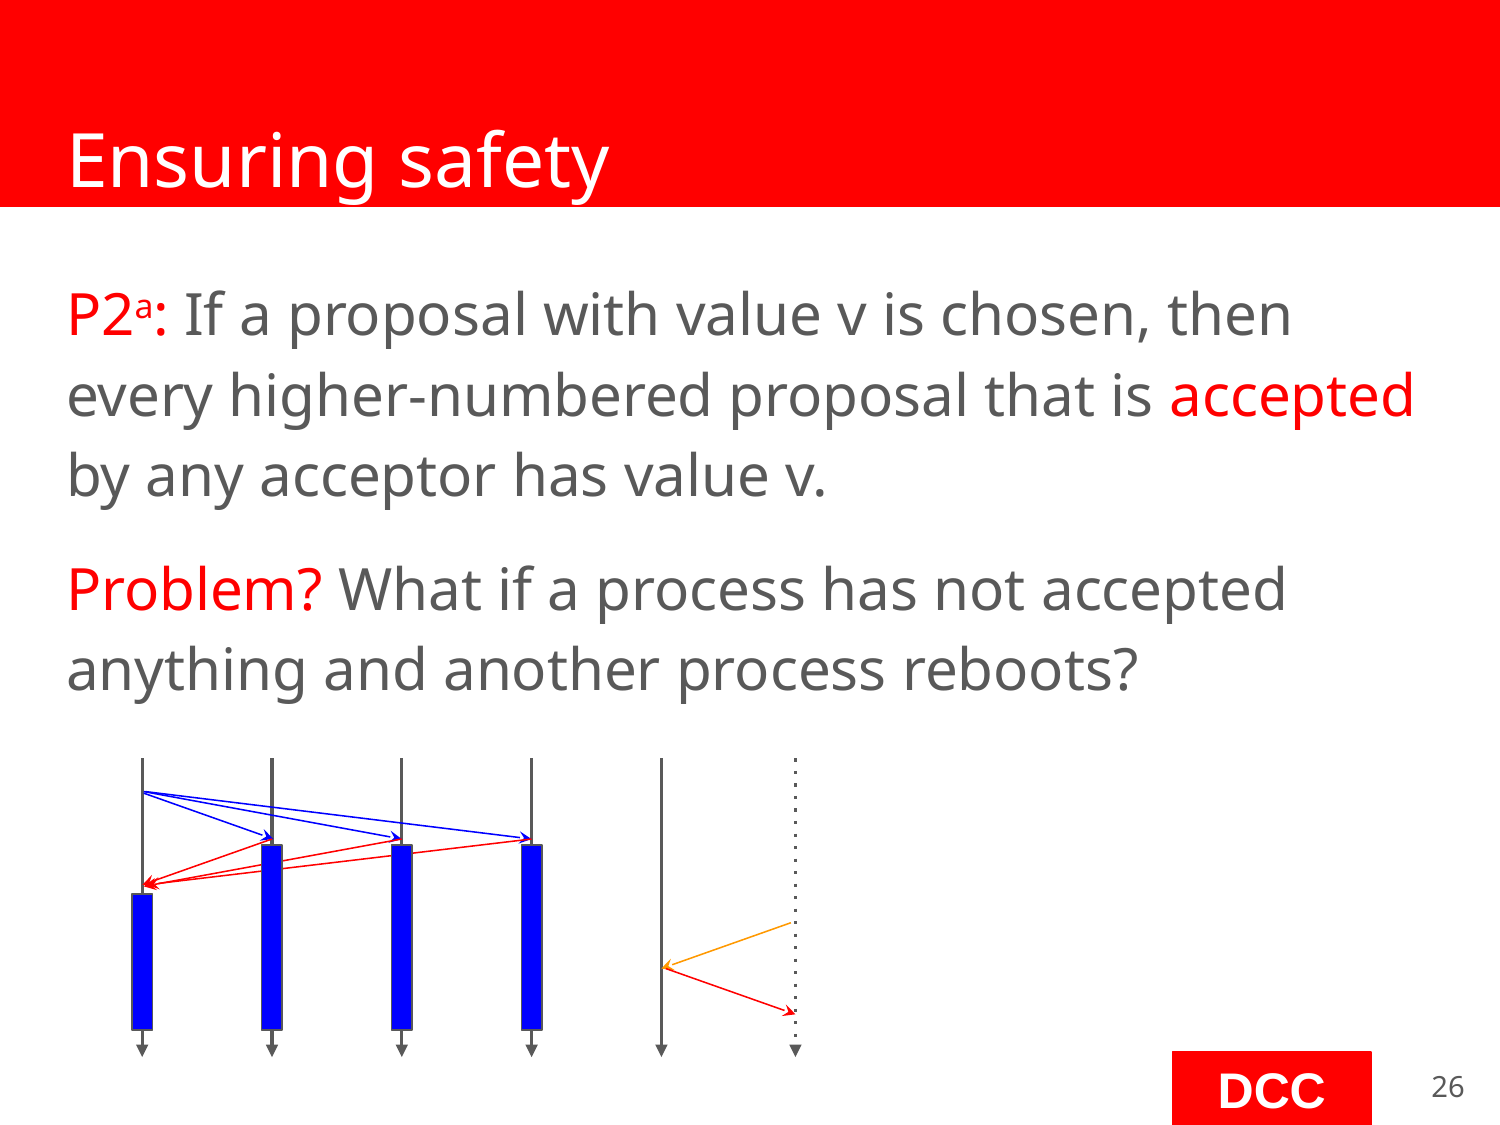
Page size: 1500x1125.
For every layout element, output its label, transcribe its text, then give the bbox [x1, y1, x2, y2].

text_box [665, 968, 796, 1015]
text_box [146, 896, 153, 1031]
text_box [660, 922, 792, 969]
list P2a: If a proposal with value v is chosen, then every higher-numbered proposal that is accepted by any acceptor has value v. Problem? What if a process has not accepted anything and another process reboots? [51, 252, 1449, 503]
text_box [276, 896, 283, 1031]
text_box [146, 838, 532, 885]
title Ensuring safety [51, 97, 1449, 223]
text_box [131, 893, 137, 1031]
text_box [391, 896, 397, 1031]
text_box [521, 894, 527, 1031]
text_box [536, 845, 542, 1031]
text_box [145, 791, 532, 838]
text_box [261, 896, 267, 1031]
slide_number ‹#› [1389, 1044, 1480, 1125]
text_box [406, 894, 413, 1031]
